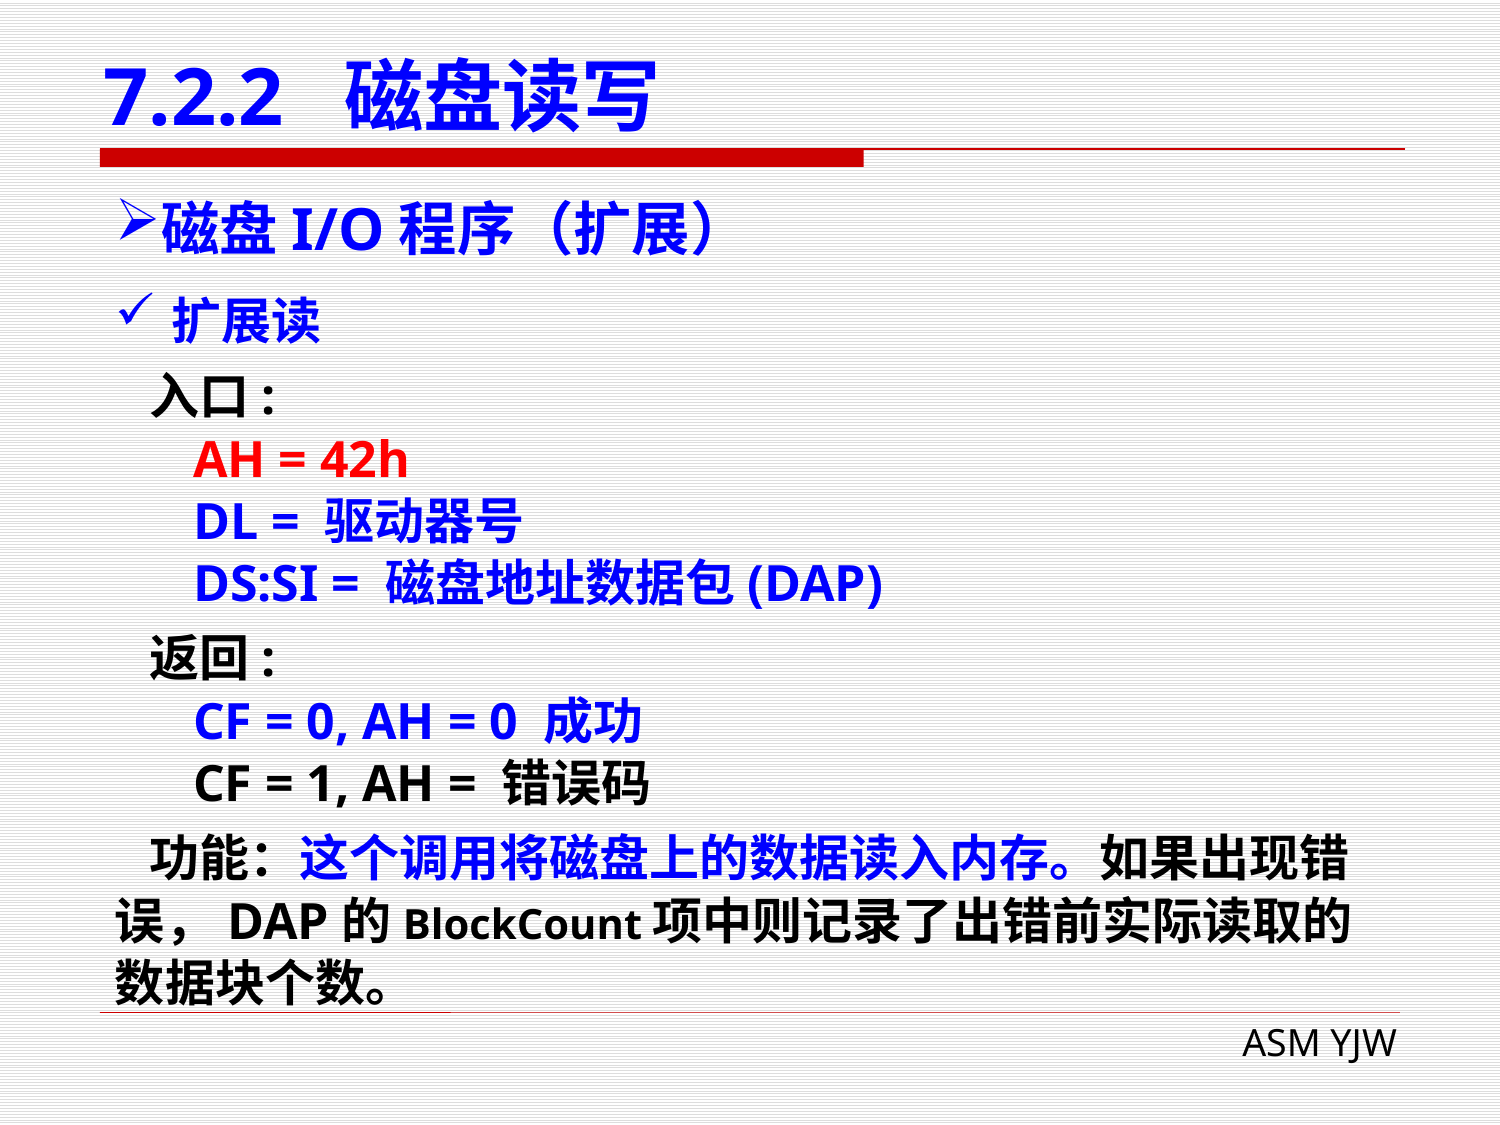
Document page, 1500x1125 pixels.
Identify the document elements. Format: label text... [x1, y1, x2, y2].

title 7.2.2 磁盘读写 [88, 42, 1448, 149]
text_box 磁盘I/O程序（扩展） [100, 184, 1400, 267]
text_box 扩展读 入口: AH = 42h DL = 驱动器号 DS:SI = 磁盘地址数据包(DAP) 返回: CF = 0, AH = 0 成功 CF = 1, AH = 错误码 功能：这个调用将磁盘上的数据读入内存。如果出现错误，DAP的BlockCount项中则记录了出错前实际读取的数据块个数。 [100, 267, 1400, 1020]
